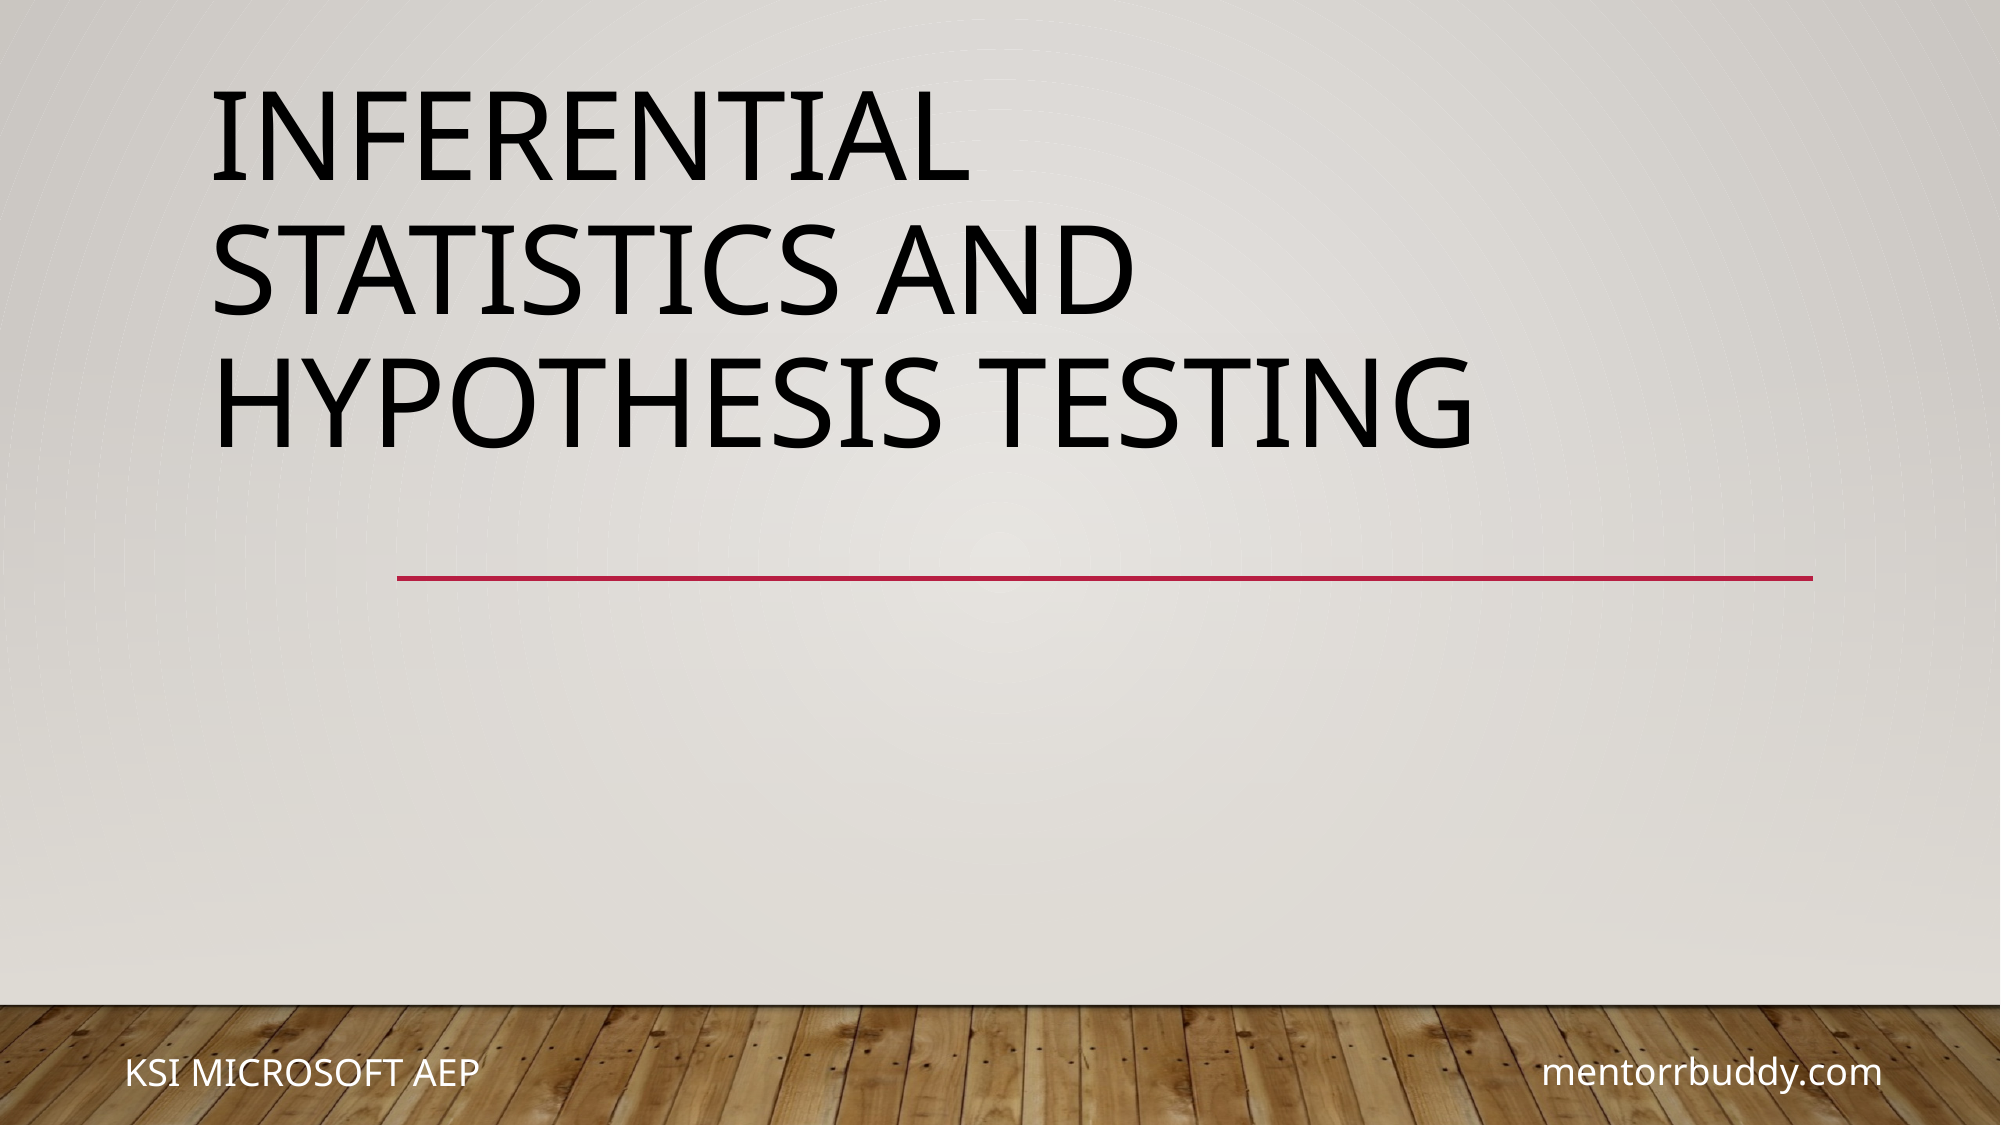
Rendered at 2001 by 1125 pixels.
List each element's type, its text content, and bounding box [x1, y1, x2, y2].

picture [0, 1005, 2000, 1125]
title Inferential statistics and hypothesis testing [194, 57, 1612, 475]
